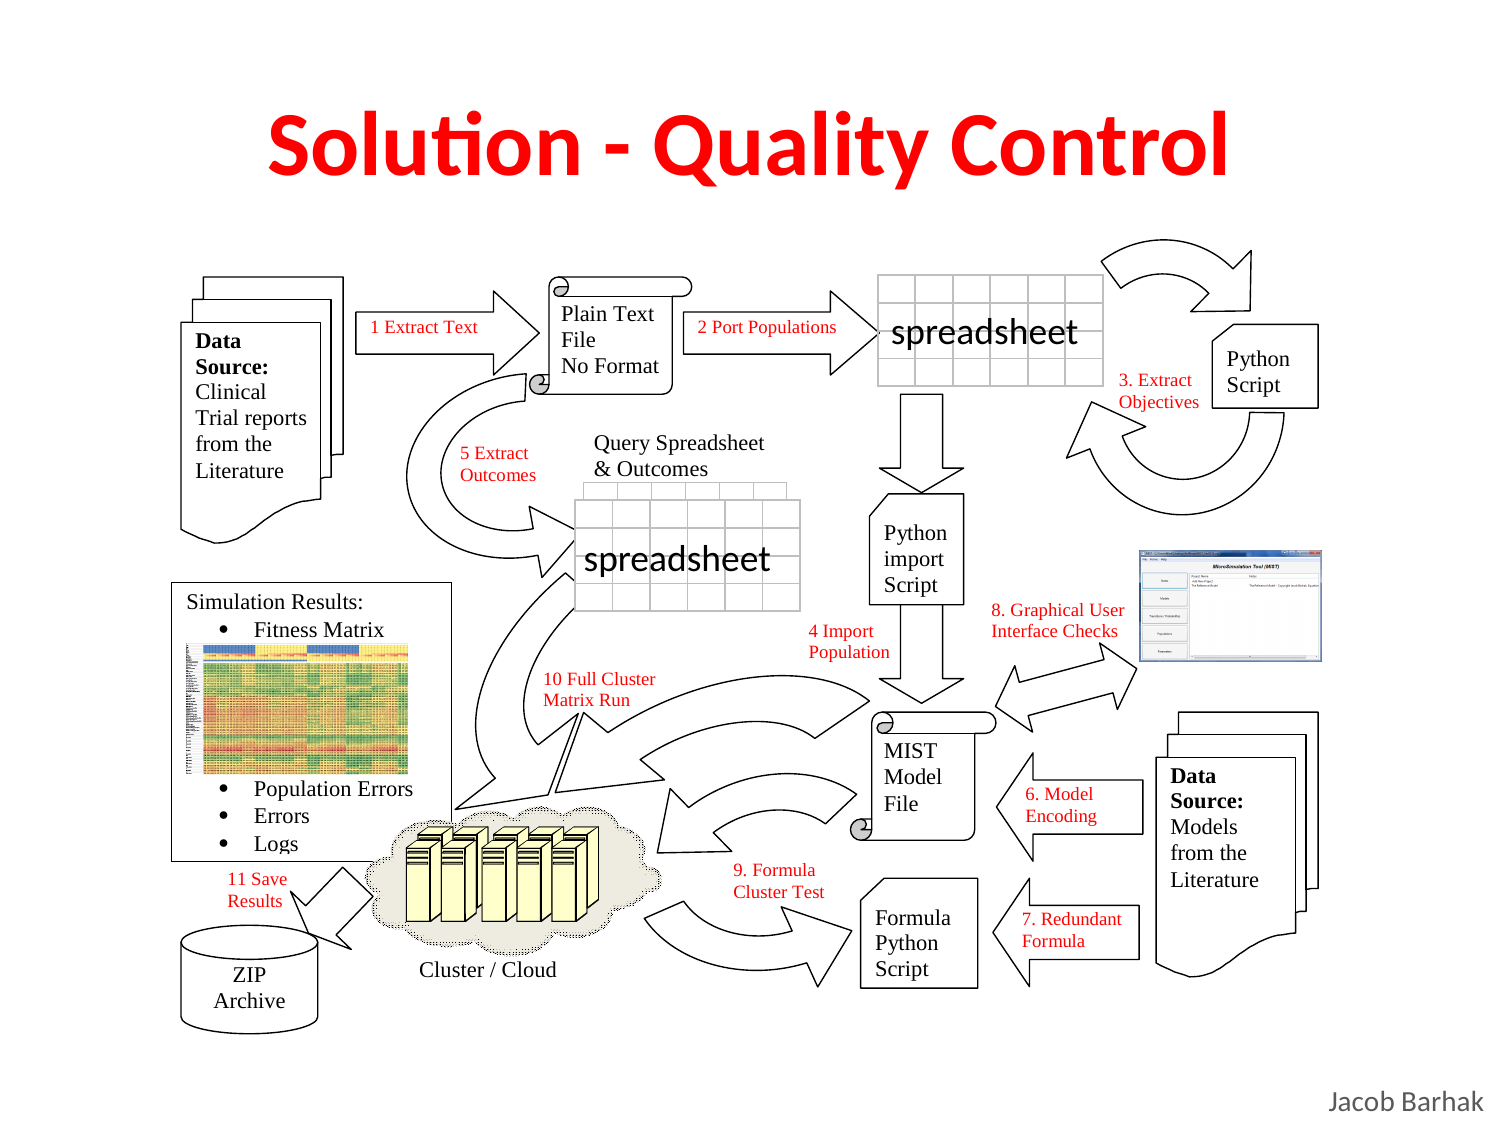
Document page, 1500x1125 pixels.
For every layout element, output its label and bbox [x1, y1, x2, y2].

title [75, 45, 1425, 233]
picture [152, 224, 1338, 1044]
